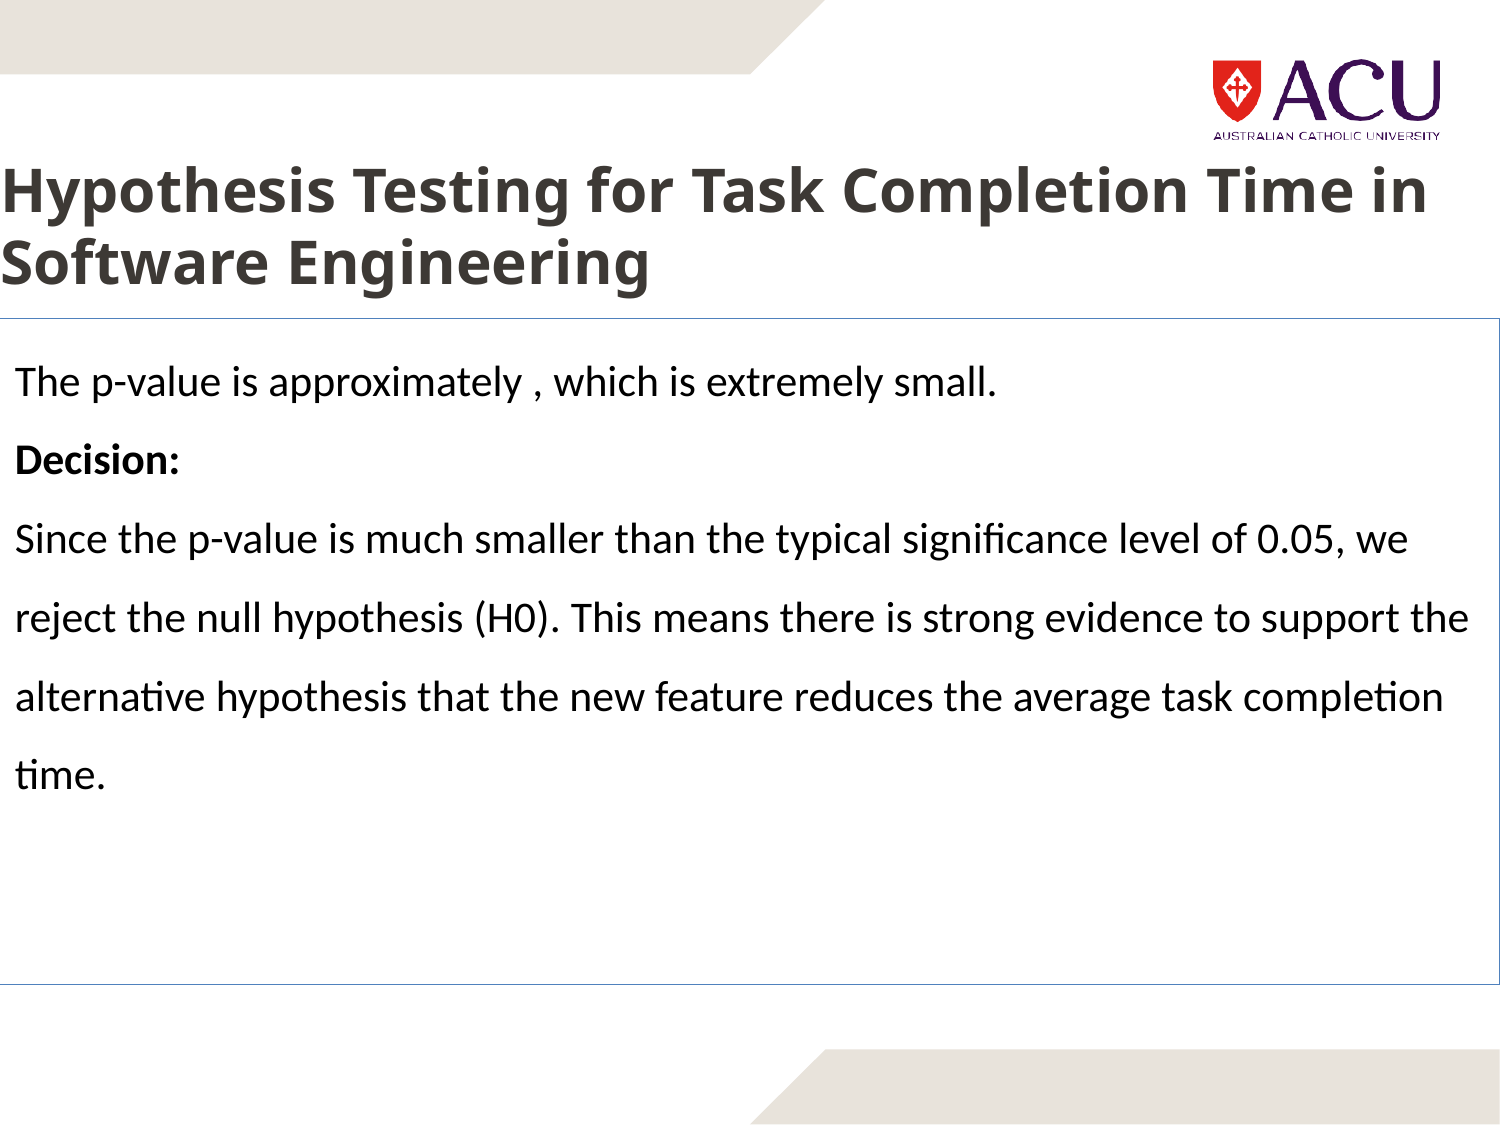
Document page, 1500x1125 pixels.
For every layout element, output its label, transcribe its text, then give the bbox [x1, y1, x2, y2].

picture [1213, 59, 1440, 140]
title Hypothesis Testing for Task Completion Time in Software Engineering [0, 140, 1500, 297]
